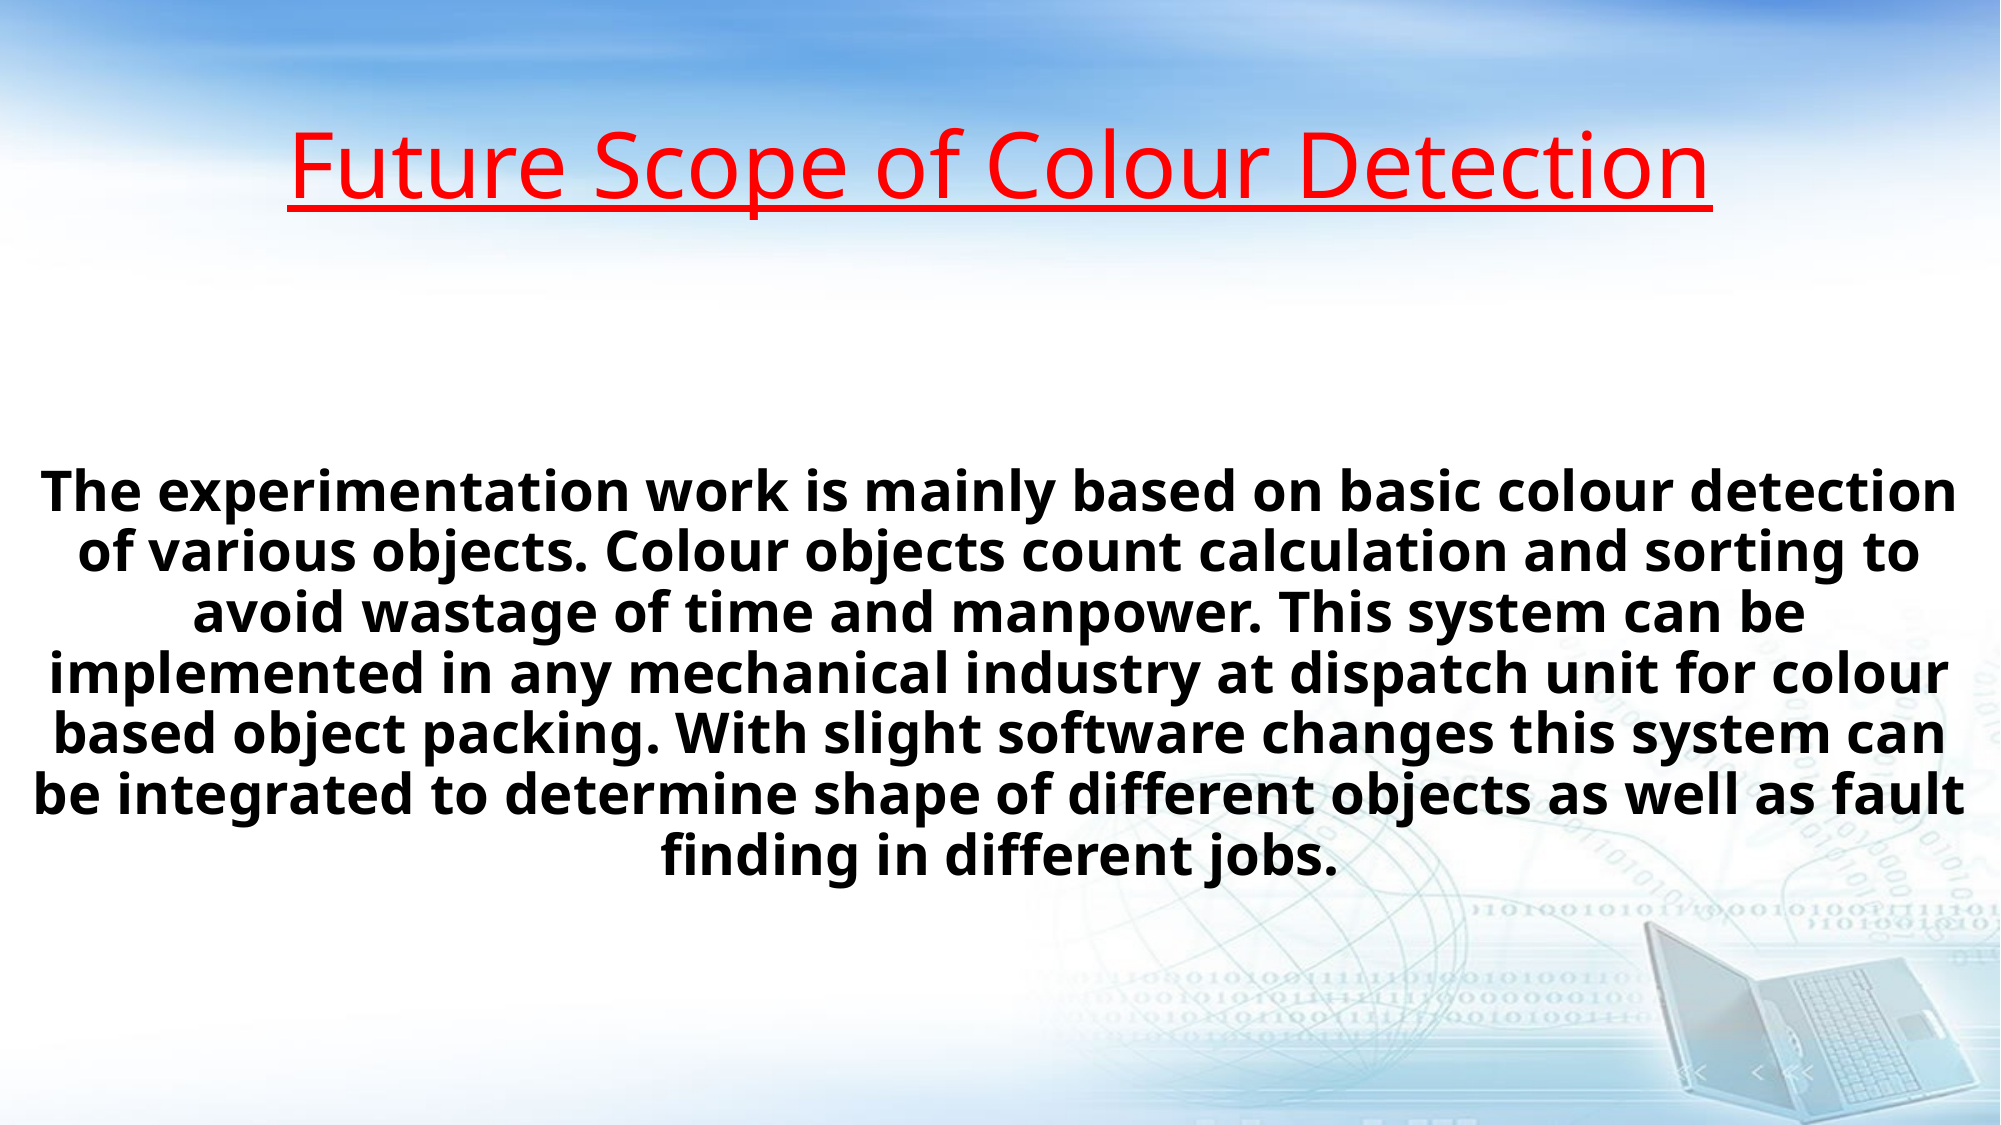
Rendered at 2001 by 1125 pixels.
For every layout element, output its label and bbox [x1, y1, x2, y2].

list [0, 0, 2000, 1125]
